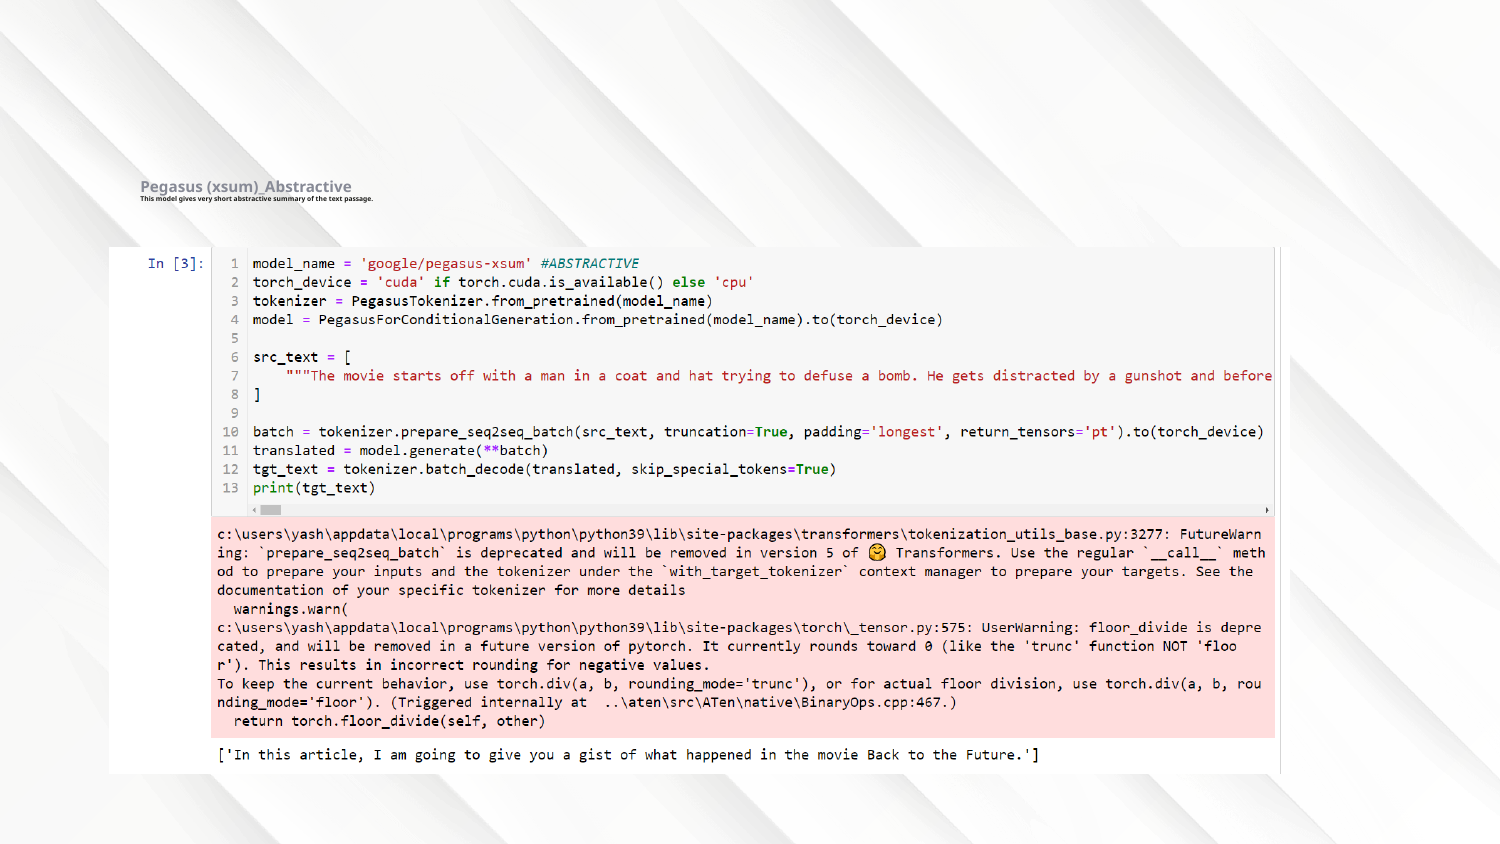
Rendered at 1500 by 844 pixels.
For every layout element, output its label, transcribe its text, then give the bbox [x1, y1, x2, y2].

picture [0, 0, 1500, 844]
title Pegasus (xsum)_Abstractive This model gives very short abstractive summary of the text passage. [140, 179, 1360, 204]
